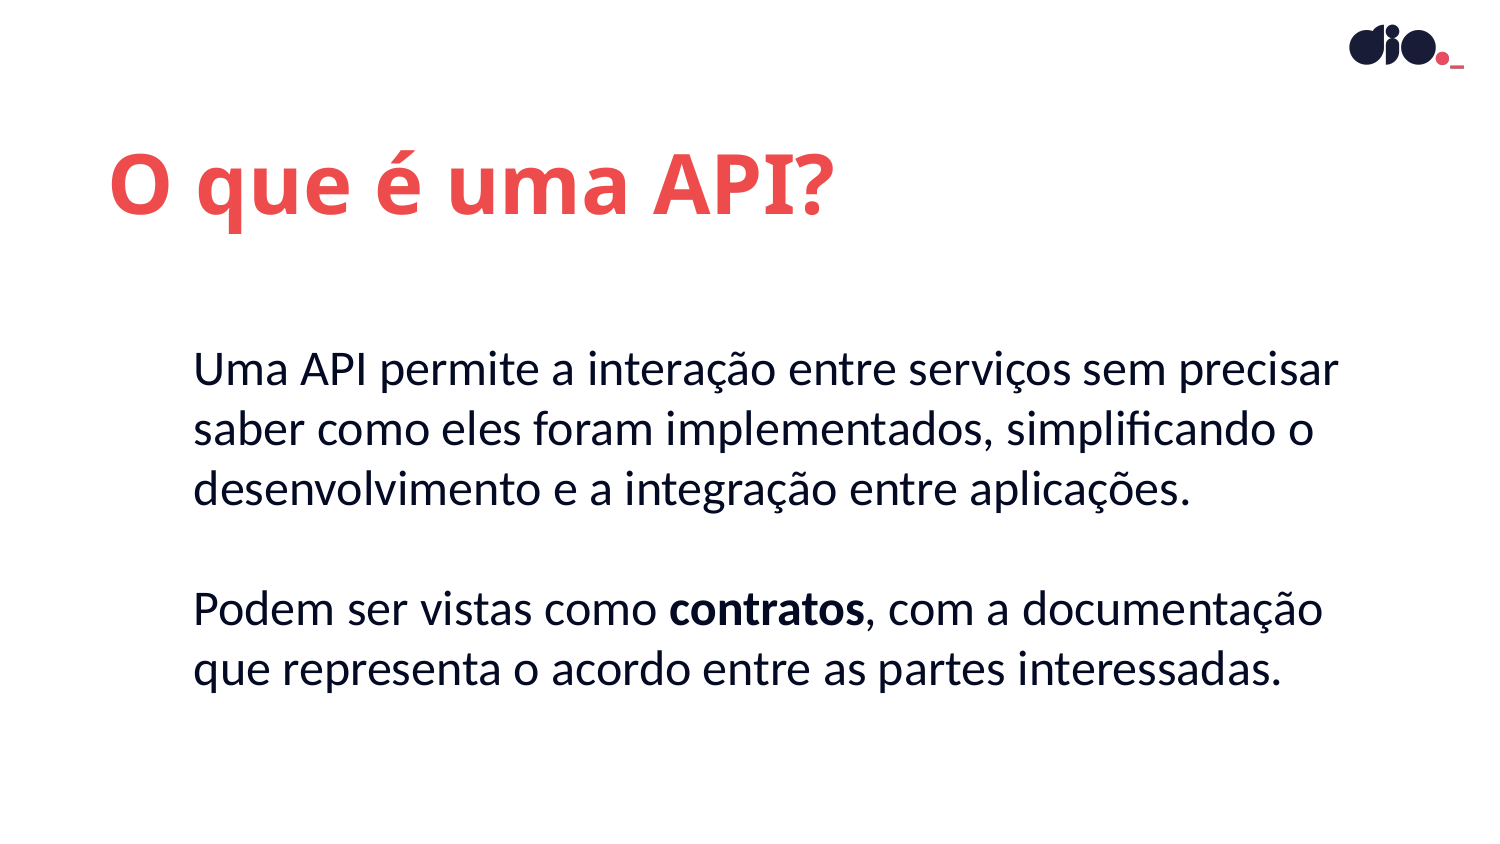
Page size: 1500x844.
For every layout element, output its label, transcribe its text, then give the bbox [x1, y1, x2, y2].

text_box O que é uma API? [92, 104, 1309, 243]
text_box Uma API permite a interação entre serviços sem precisar saber como eles foram implementados, simplificando o desenvolvimento e a integração entre aplicações. Podem ser vistas como contratos, com a documentação que representa o acordo entre as partes interessadas. [166, 323, 1382, 709]
picture [1334, 15, 1474, 78]
